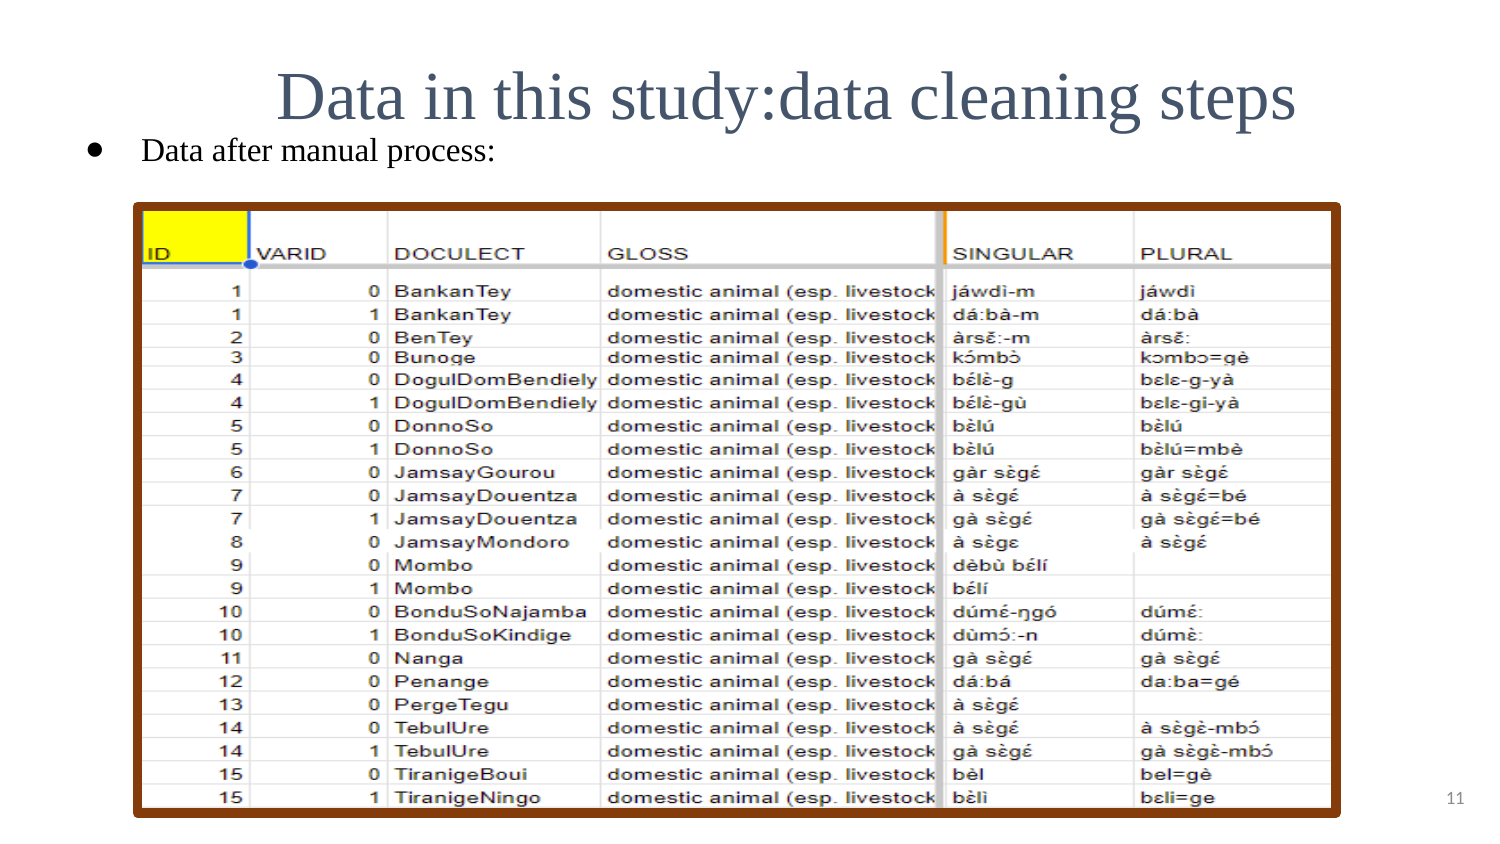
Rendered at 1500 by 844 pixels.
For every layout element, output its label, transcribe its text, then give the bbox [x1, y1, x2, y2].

slide_number 11 [1389, 764, 1480, 830]
title Data in this study:data cleaning steps [51, 23, 1449, 117]
picture [142, 211, 1332, 809]
list Data after manual process: [51, 117, 1449, 750]
